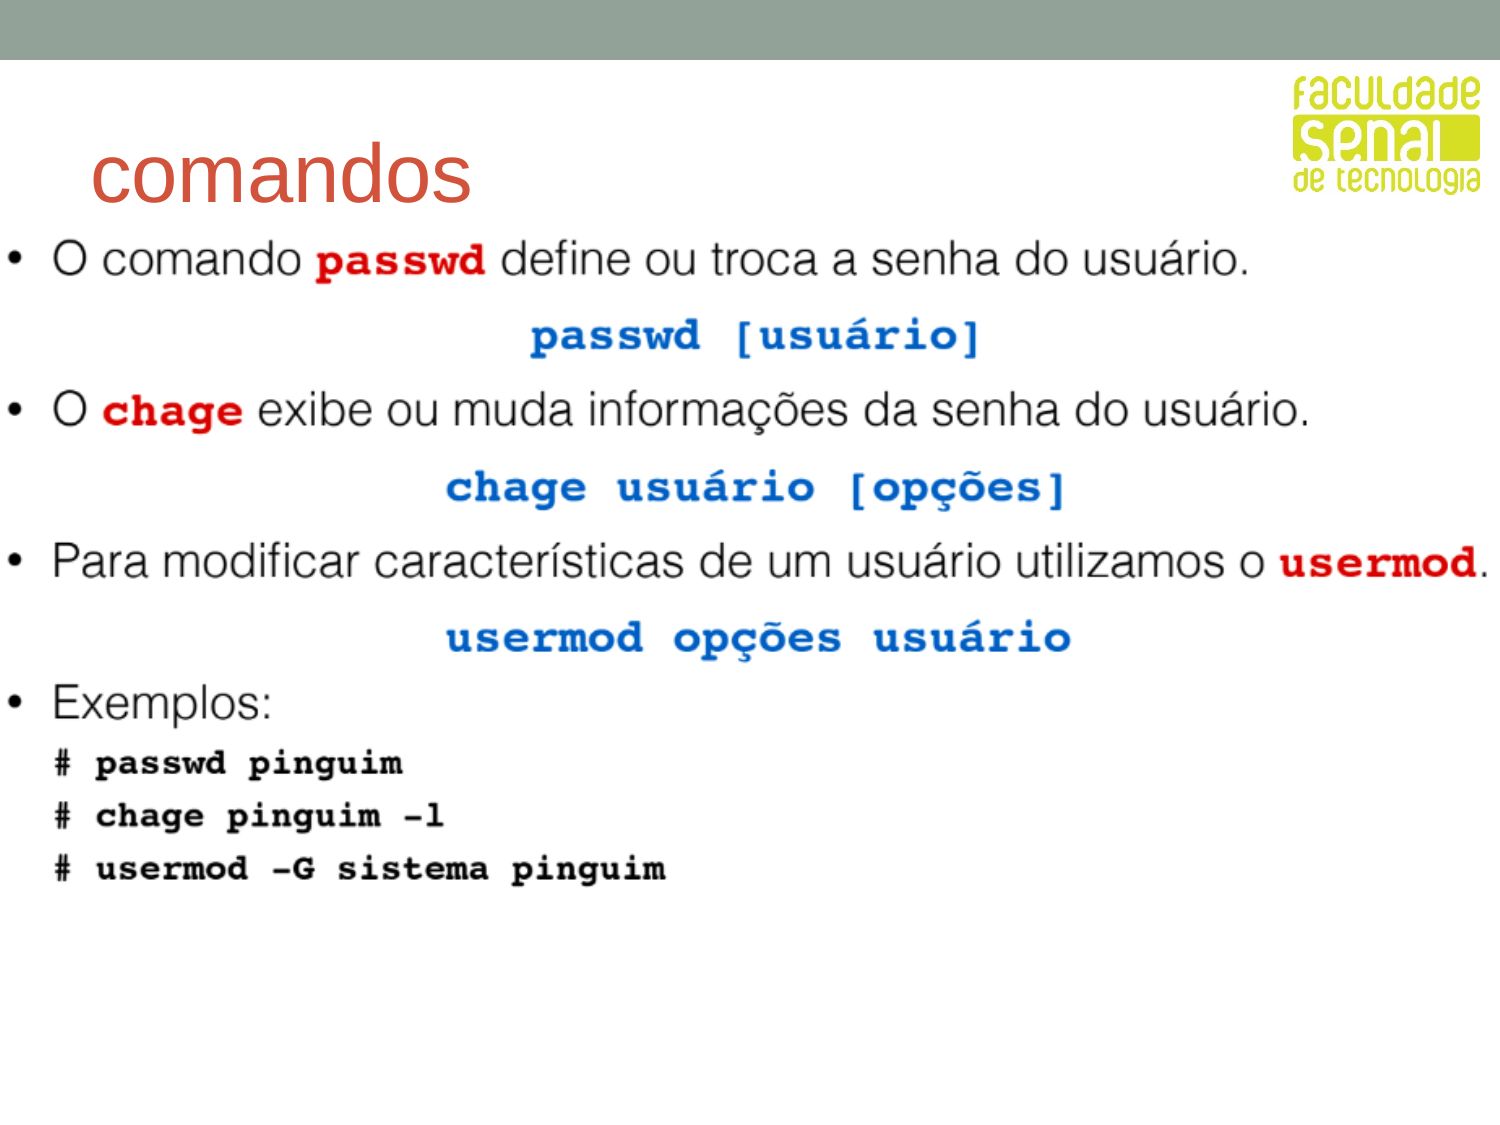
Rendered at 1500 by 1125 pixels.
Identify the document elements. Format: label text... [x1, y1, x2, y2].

title comandos [75, 87, 1425, 223]
picture [0, 224, 1500, 901]
picture [1293, 76, 1480, 195]
